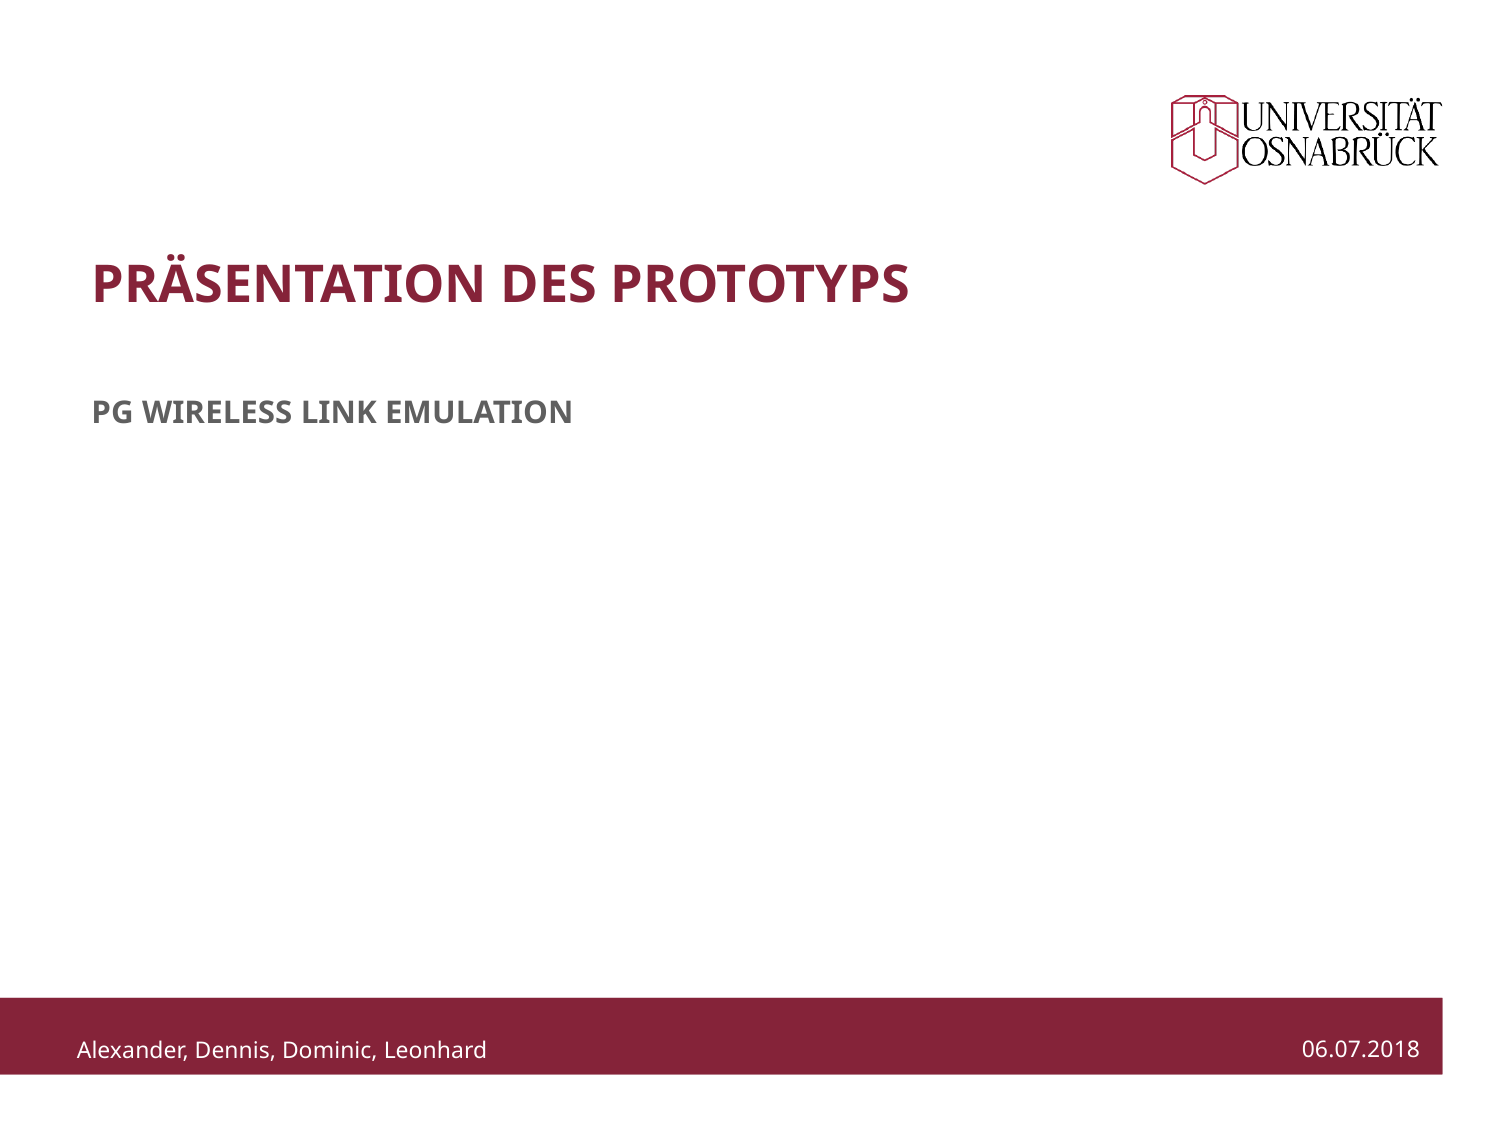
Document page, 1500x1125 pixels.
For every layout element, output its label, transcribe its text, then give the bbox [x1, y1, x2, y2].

title Präsentation des Prototyps [76, 243, 1105, 386]
list PG Wireless Link Emulation [76, 385, 1258, 468]
picture [1171, 95, 1443, 185]
